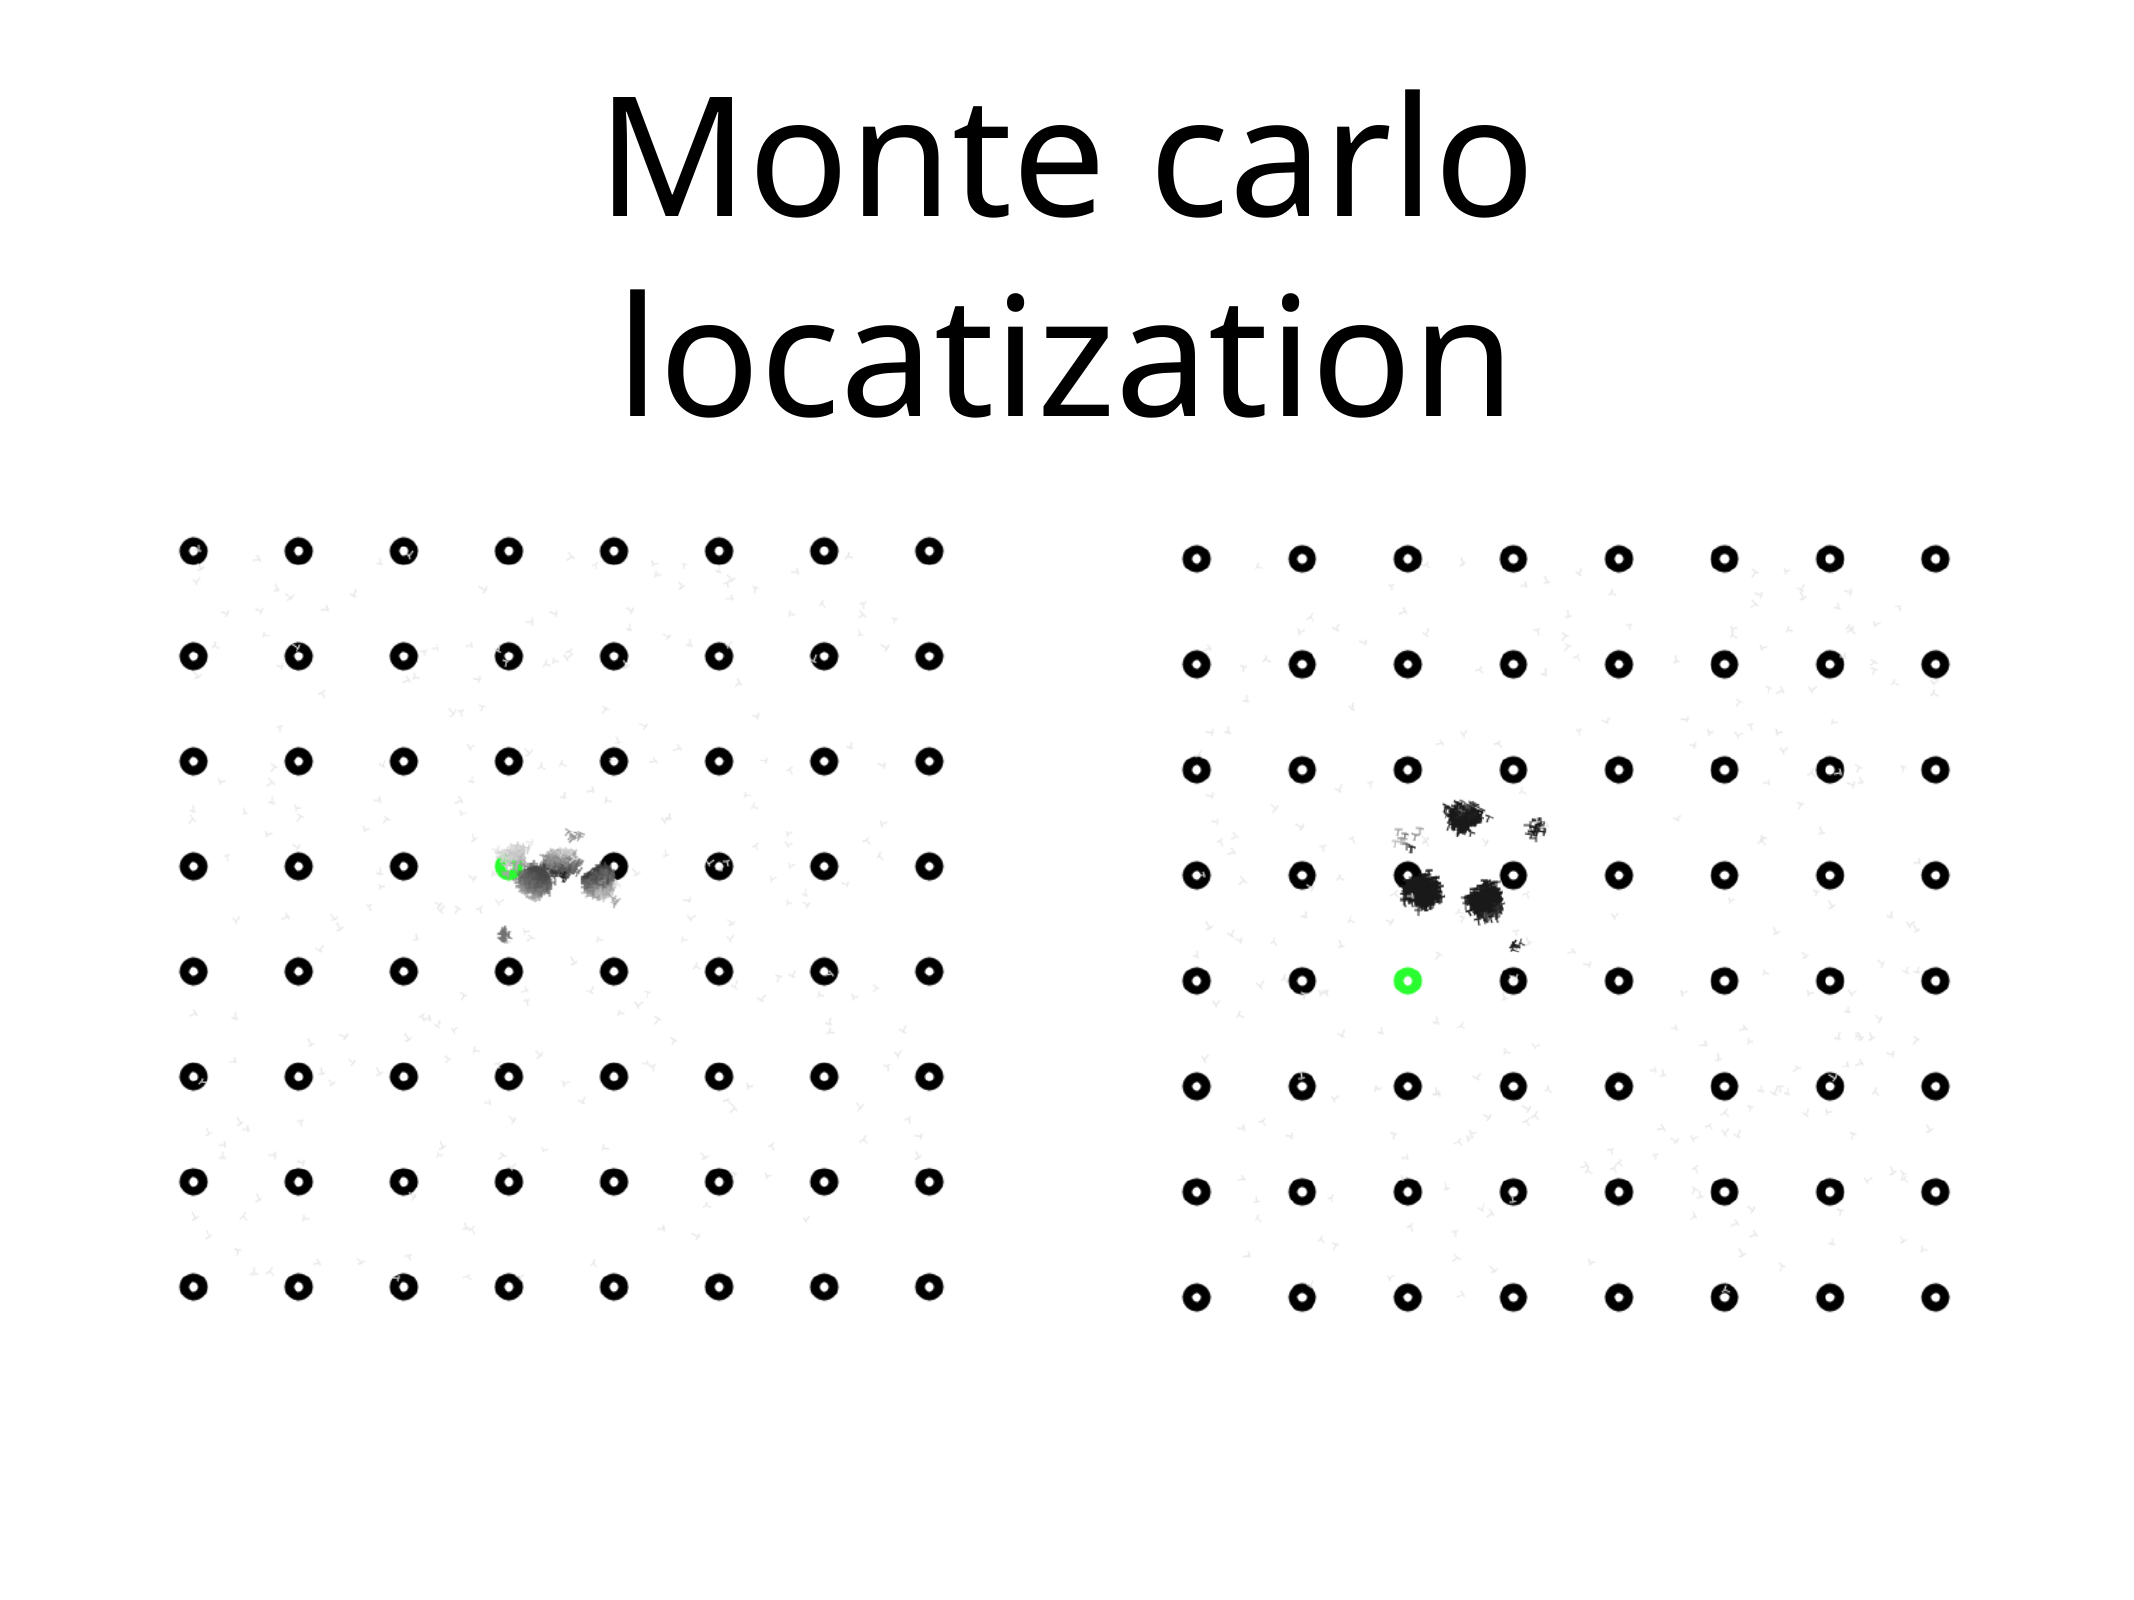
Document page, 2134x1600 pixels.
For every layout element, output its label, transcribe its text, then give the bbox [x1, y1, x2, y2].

title Monte carlo locatization [155, 72, 1978, 428]
picture [155, 511, 964, 1312]
picture [1160, 511, 1978, 1334]
